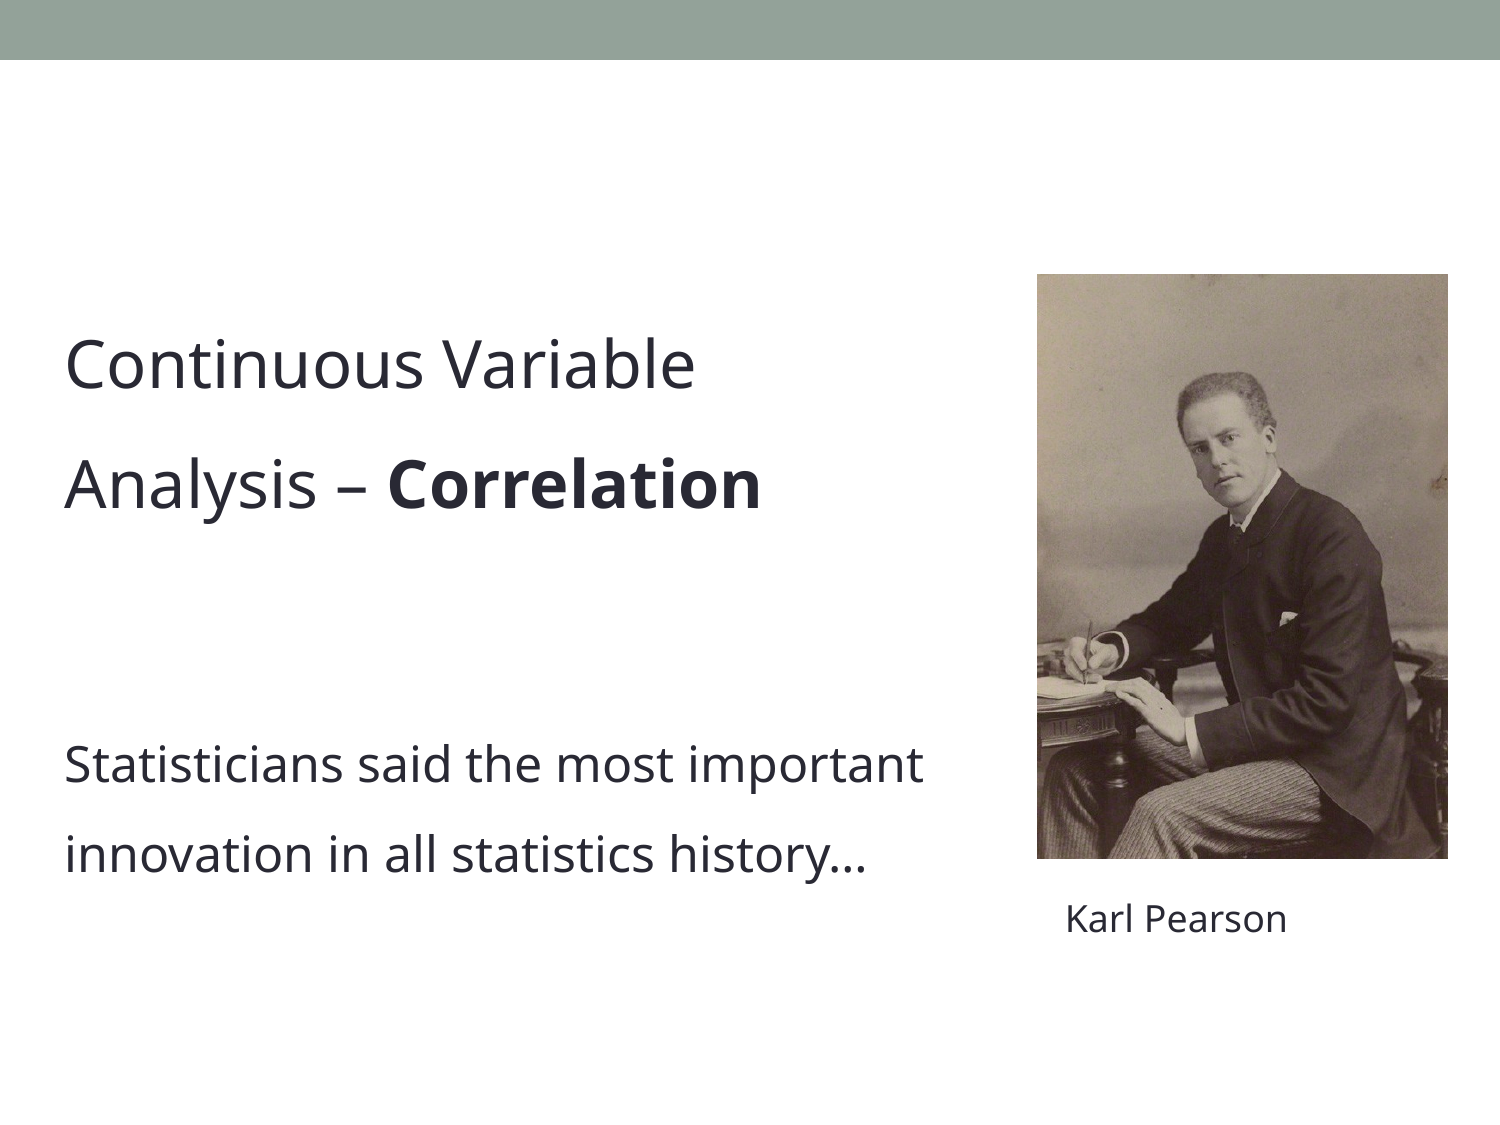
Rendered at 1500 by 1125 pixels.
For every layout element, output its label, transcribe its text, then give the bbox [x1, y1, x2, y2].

text_box Karl Pearson [1050, 887, 1448, 948]
picture [1037, 274, 1448, 859]
text_box Continuous Variable Analysis – Correlation Statisticians said the most important innovation in all statistics history… [49, 275, 963, 1010]
